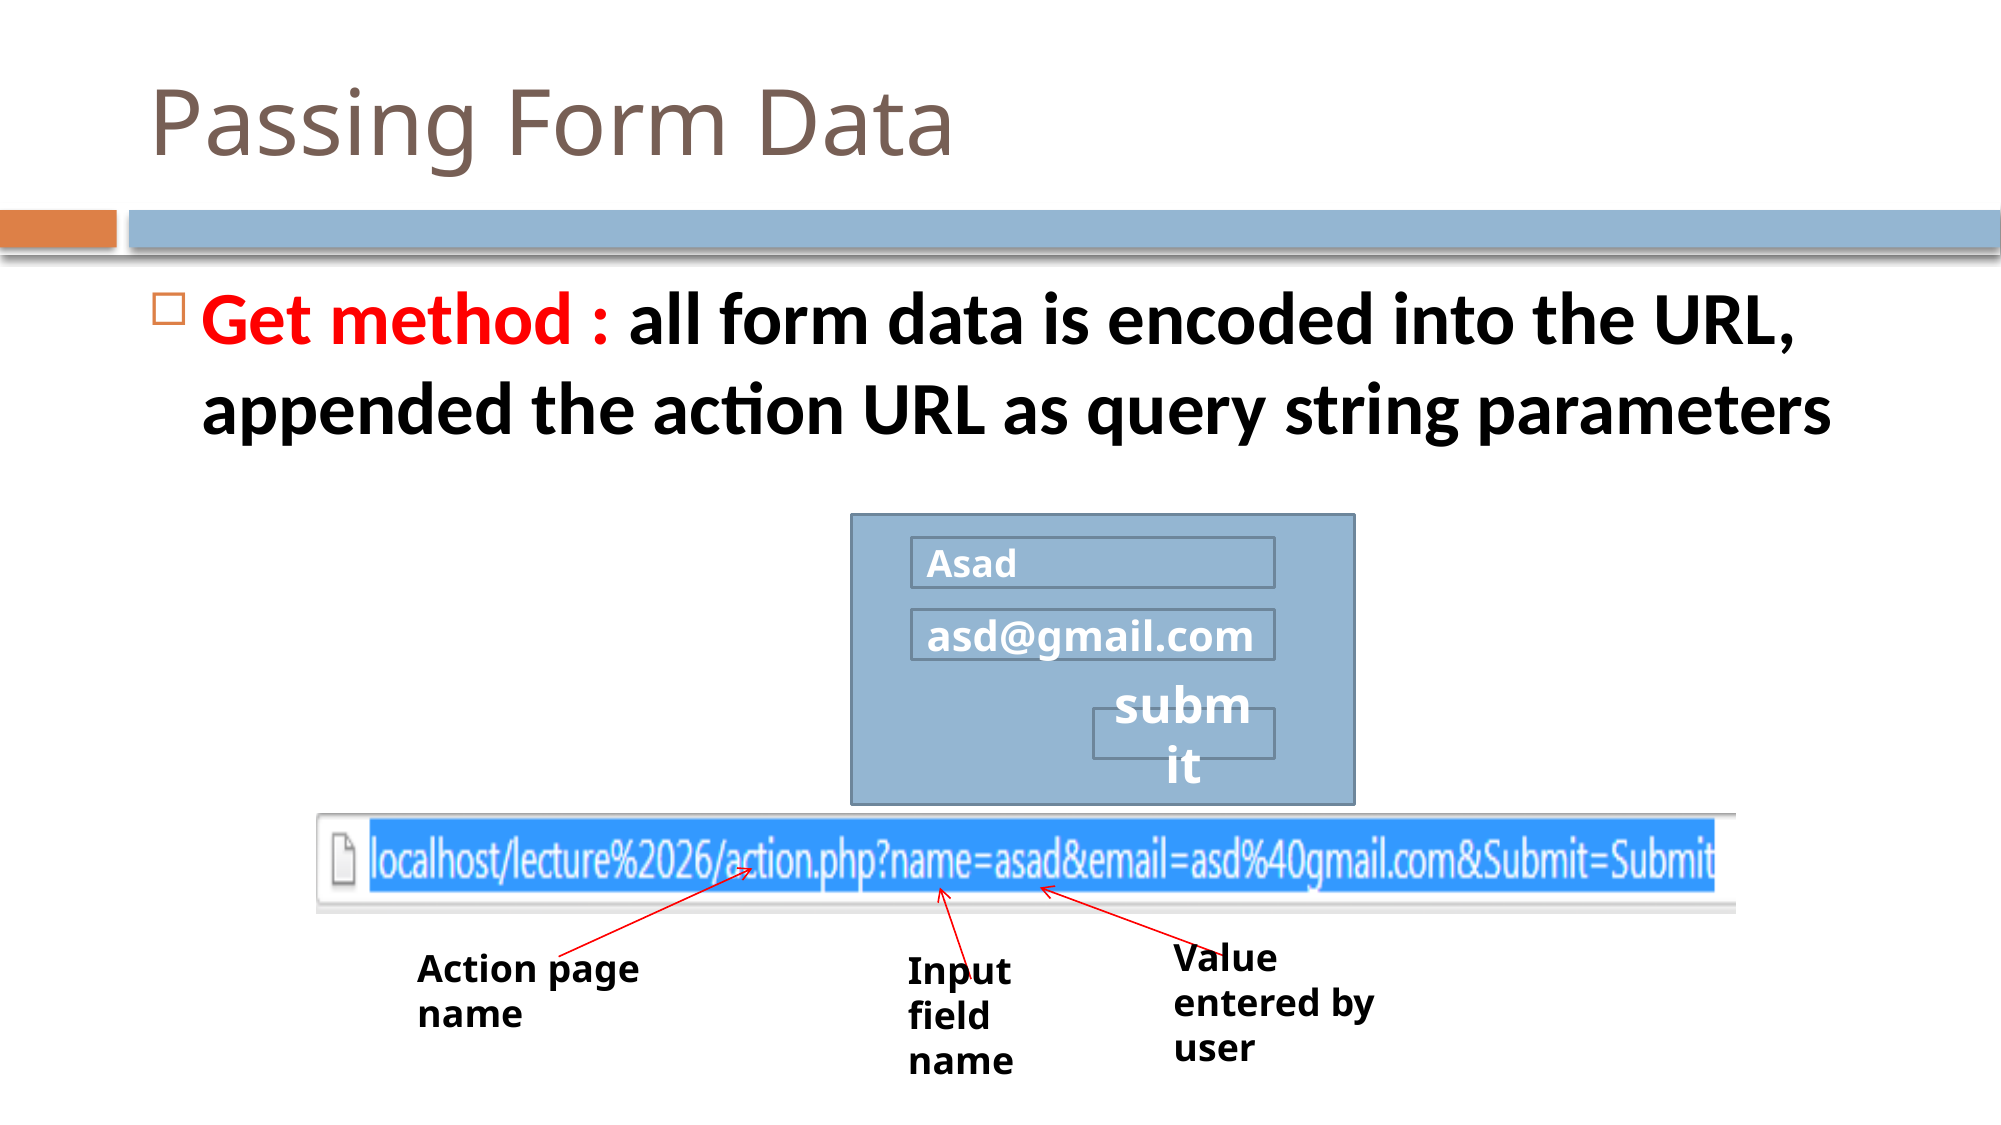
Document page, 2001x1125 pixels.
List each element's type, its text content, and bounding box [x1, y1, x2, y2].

text_box Value entered by user [1158, 926, 1422, 1076]
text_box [939, 887, 972, 980]
picture [316, 813, 1737, 914]
list Get method : all form data is encoded into the URL, appended the action URL as query string parameters [133, 262, 1918, 489]
text_box submit [1092, 707, 1276, 760]
text_box Action page name [402, 937, 715, 1043]
text_box Input field name [893, 939, 1094, 1090]
title Passing Form Data [133, 37, 1918, 200]
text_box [1039, 887, 1227, 957]
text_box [558, 868, 753, 957]
text_box Asad [910, 536, 1276, 589]
text_box [850, 513, 1356, 806]
text_box asd@gmail.com [910, 608, 1276, 661]
